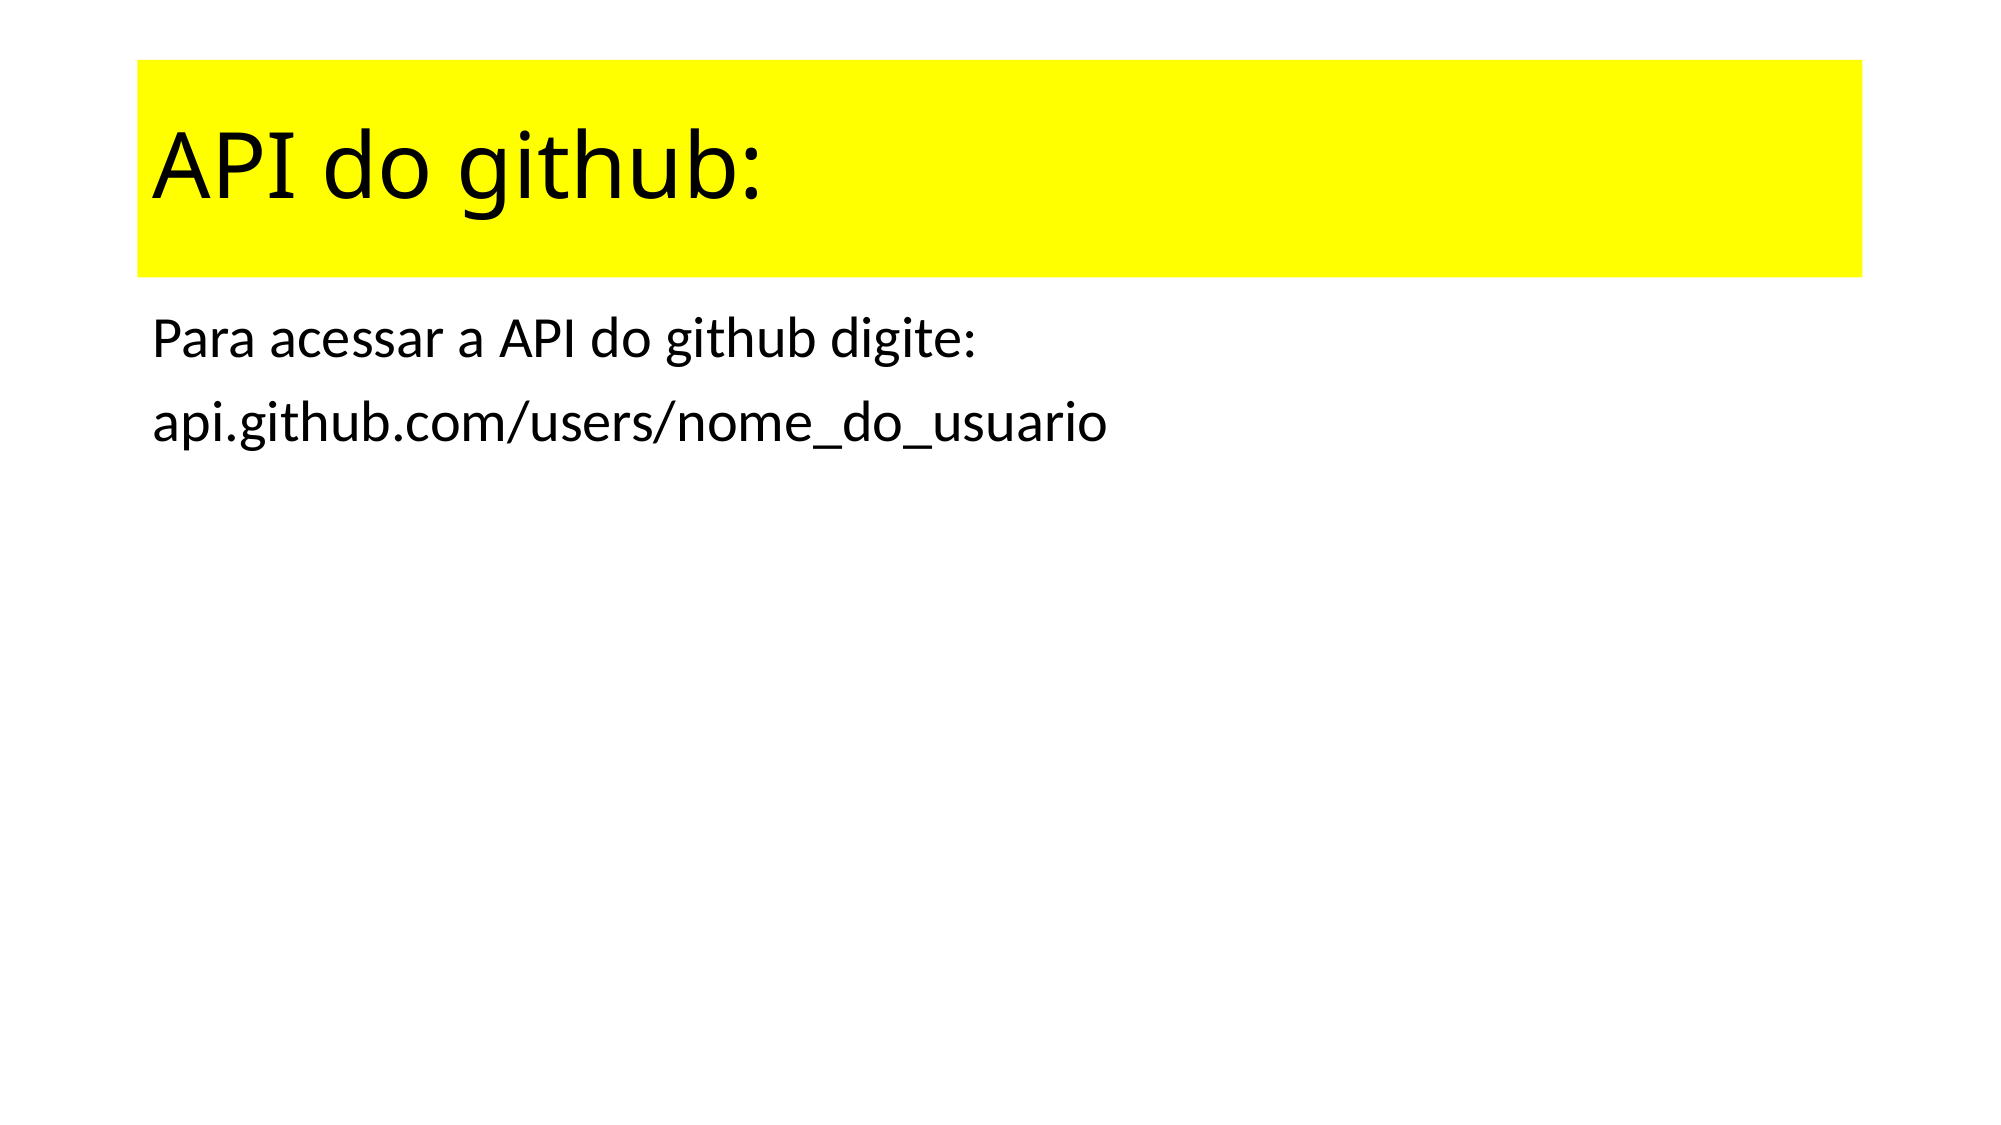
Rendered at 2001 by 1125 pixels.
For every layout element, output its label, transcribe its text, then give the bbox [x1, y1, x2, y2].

list Para acessar a API do github digite: api.github.com/users/nome_do_usuario [137, 299, 1863, 1014]
title API do github: [137, 59, 1863, 278]
